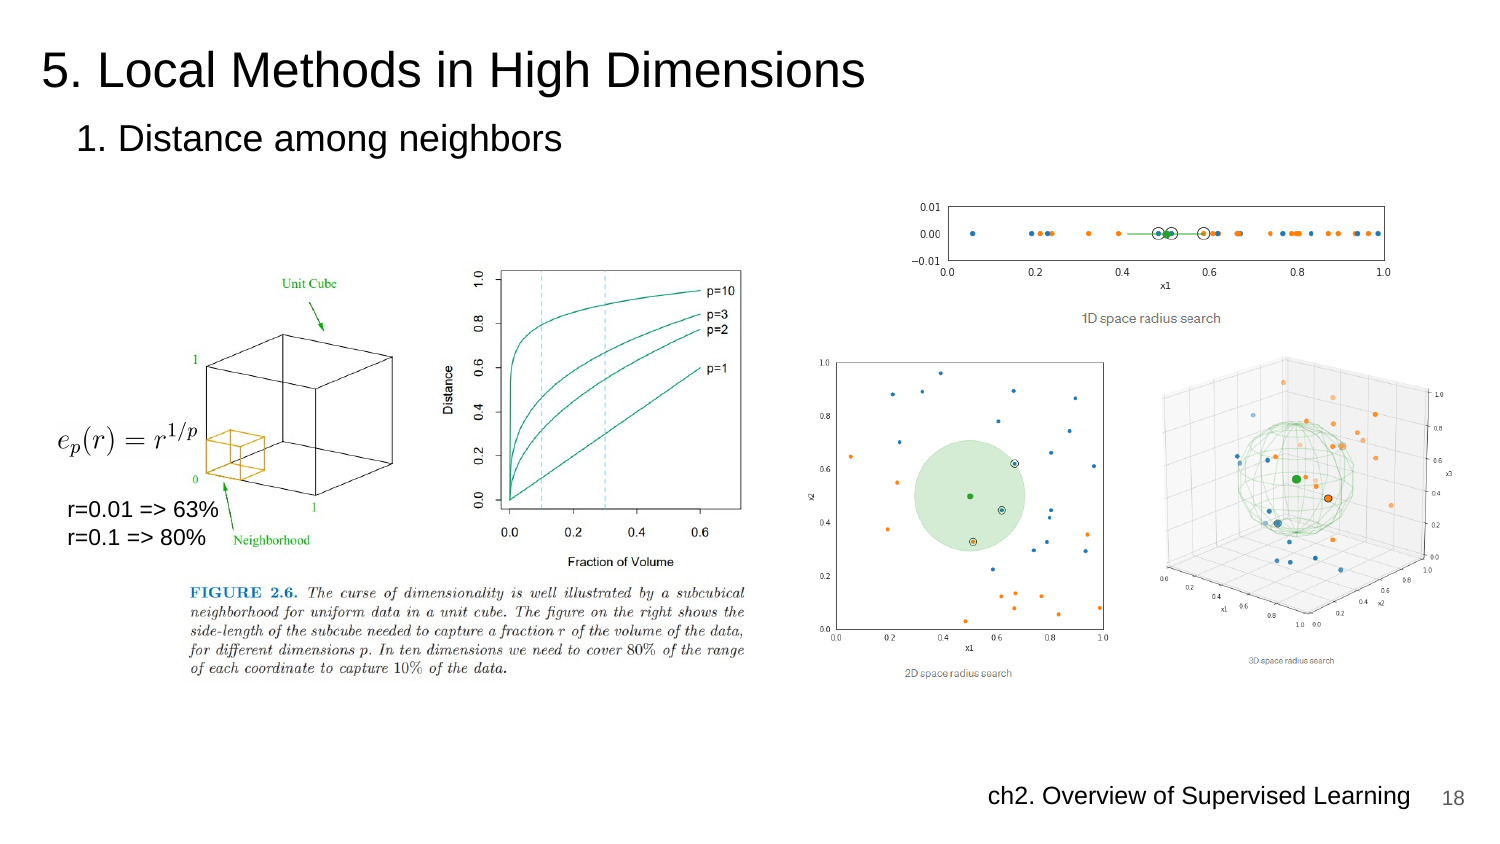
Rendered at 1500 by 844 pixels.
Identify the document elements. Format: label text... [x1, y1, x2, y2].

slide_number ‹#› [1389, 764, 1480, 830]
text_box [797, 195, 1453, 686]
title 5. Local Methods in High Dimensions [26, 22, 1425, 117]
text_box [52, 261, 751, 684]
title 1. Distance among neighbors [61, 99, 1459, 194]
